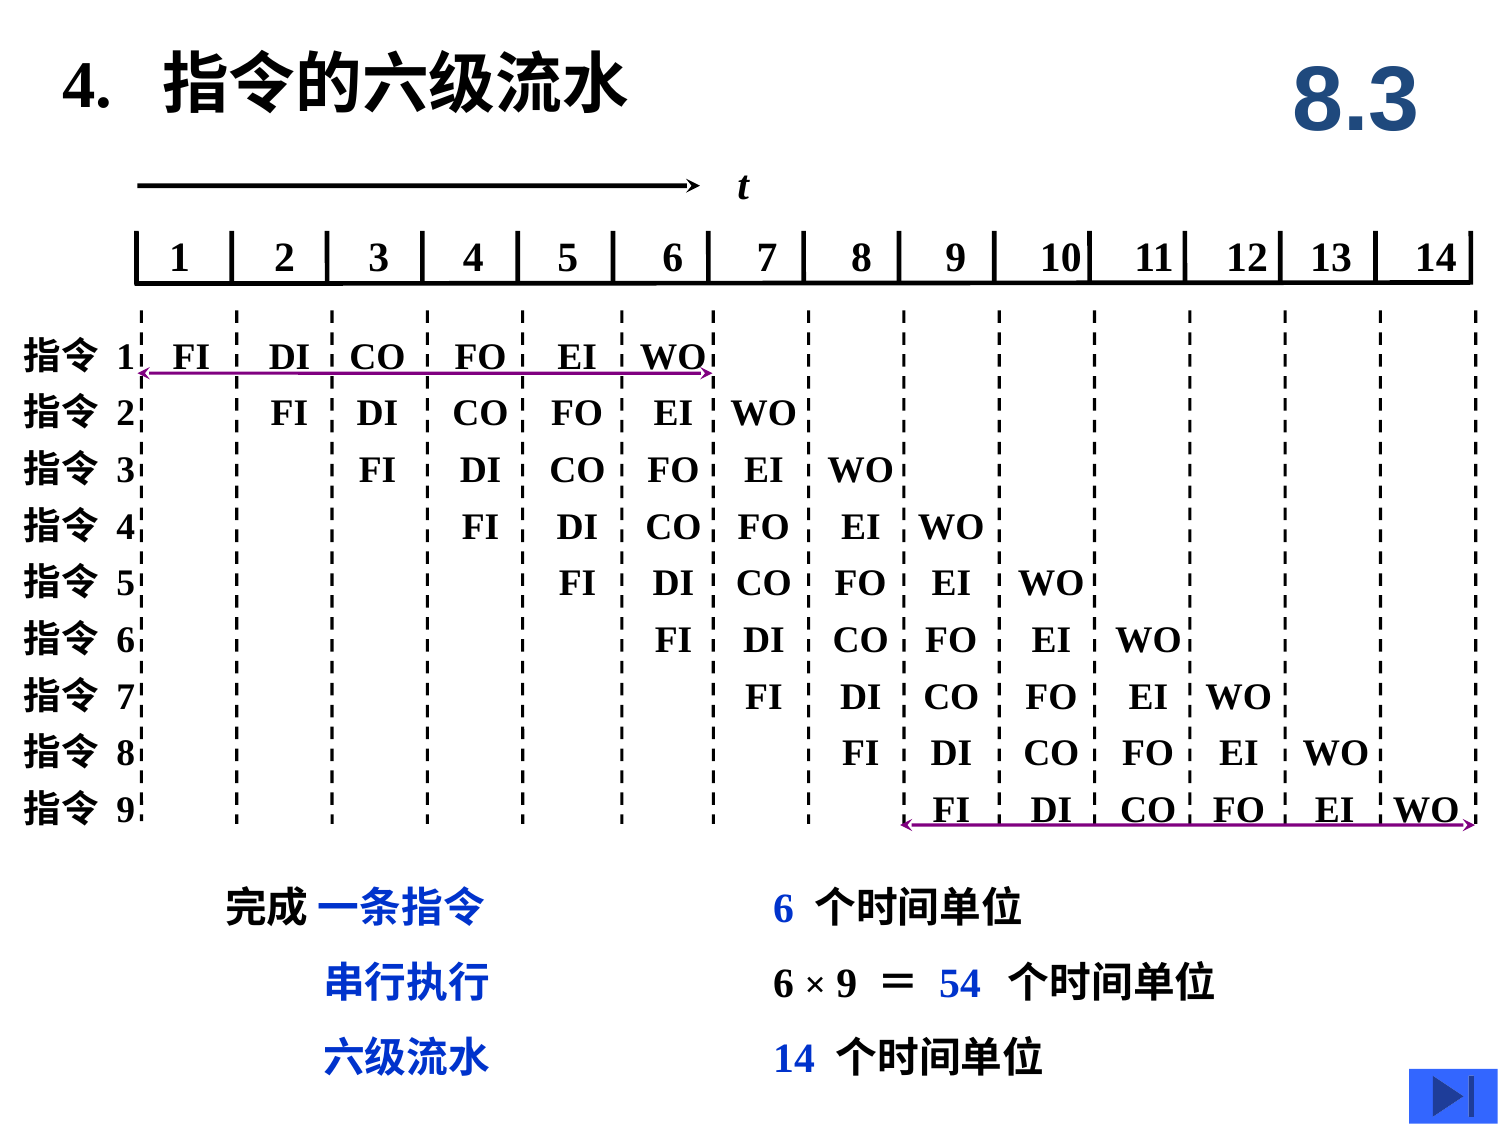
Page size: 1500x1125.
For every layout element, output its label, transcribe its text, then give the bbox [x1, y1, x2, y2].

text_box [12, 150, 1476, 838]
text_box 串行执行 [323, 950, 700, 1025]
text_box 14 个时间单位 [773, 1025, 1199, 1100]
text_box [1409, 1068, 1498, 1124]
text_box 六级流水 [323, 1025, 663, 1100]
text_box 8.3 [1262, 24, 1450, 148]
text_box 6 个时间单位 [773, 862, 1199, 950]
text_box 6 × 9 ＝ 54 个时间单位 [773, 937, 1353, 1025]
text_box 4. 指令的六级流水 [62, 37, 830, 125]
text_box 完成 一条指令 [224, 862, 750, 950]
